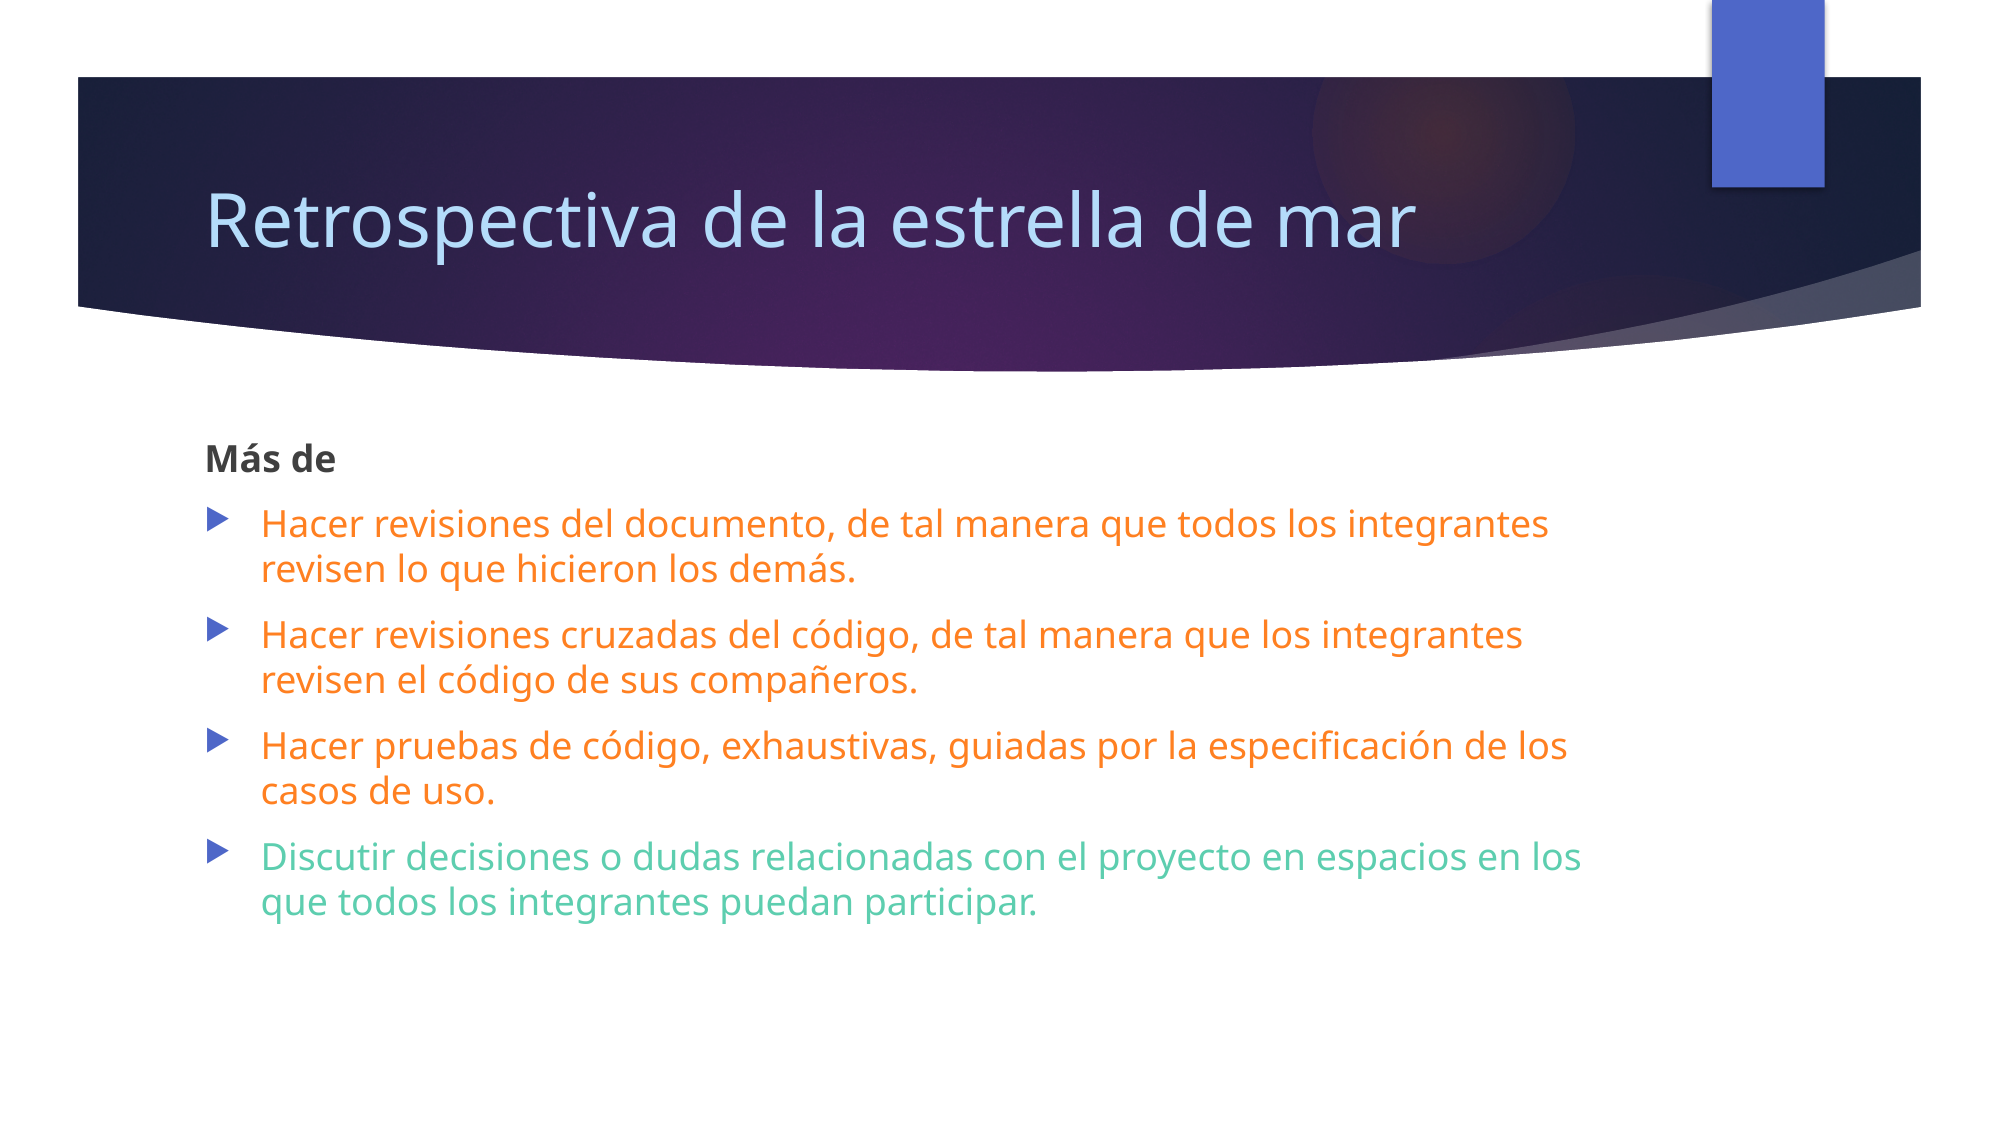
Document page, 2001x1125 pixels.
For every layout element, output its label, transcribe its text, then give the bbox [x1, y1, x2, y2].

title Retrospectiva de la estrella de mar [189, 159, 1627, 276]
list Más de Hacer revisiones del documento, de tal manera que todos los integrantes revisen lo que hicieron los demás. Hacer revisiones cruzadas del código, de tal manera que los integrantes revisen el código de sus compañeros. Hacer pruebas de código, exhaustivas, guiadas por la especificación de los casos de uso. Discutir decisiones o dudas relacionadas con el proyecto en espacios en los que todos los integrantes puedan participar. [189, 427, 1638, 988]
